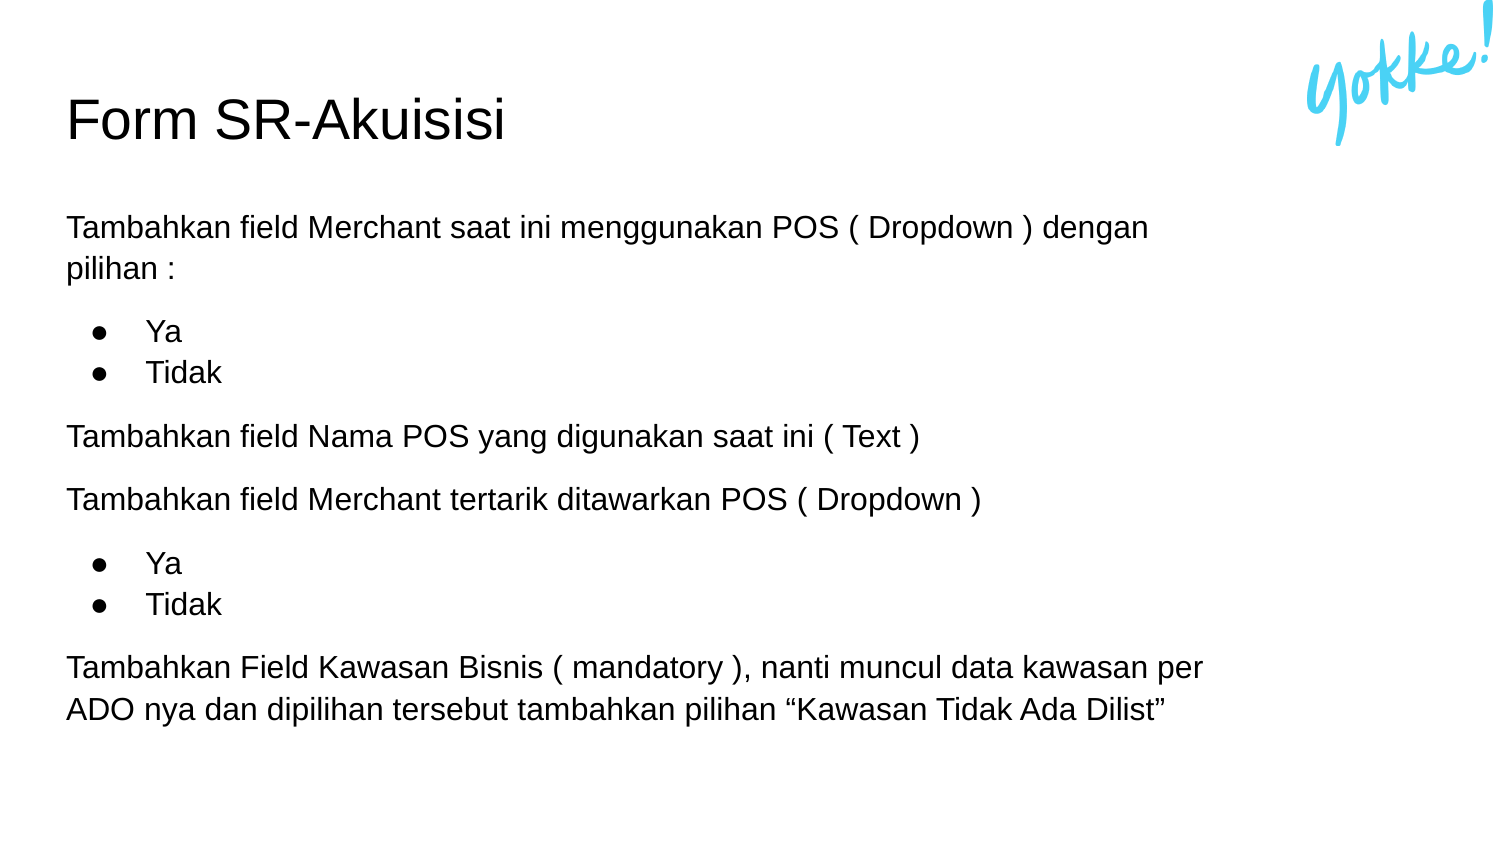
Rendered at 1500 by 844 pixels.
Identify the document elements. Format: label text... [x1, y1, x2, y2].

picture [1306, 0, 1493, 147]
title Form SR-Akuisisi [51, 72, 1449, 167]
list Tambahkan field Merchant saat ini menggunakan POS ( Dropdown ) dengan pilihan : Ya Tidak Tambahkan field Nama POS yang digunakan saat ini ( Text ) Tambahkan field Merchant tertarik ditawarkan POS ( Dropdown ) Ya Tidak Tambahkan Field Kawasan Bisnis ( mandatory ), nanti muncul data kawasan per ADO nya dan dipilihan tersebut tambahkan pilihan “Kawasan Tidak Ada Dilist” [51, 189, 1230, 750]
